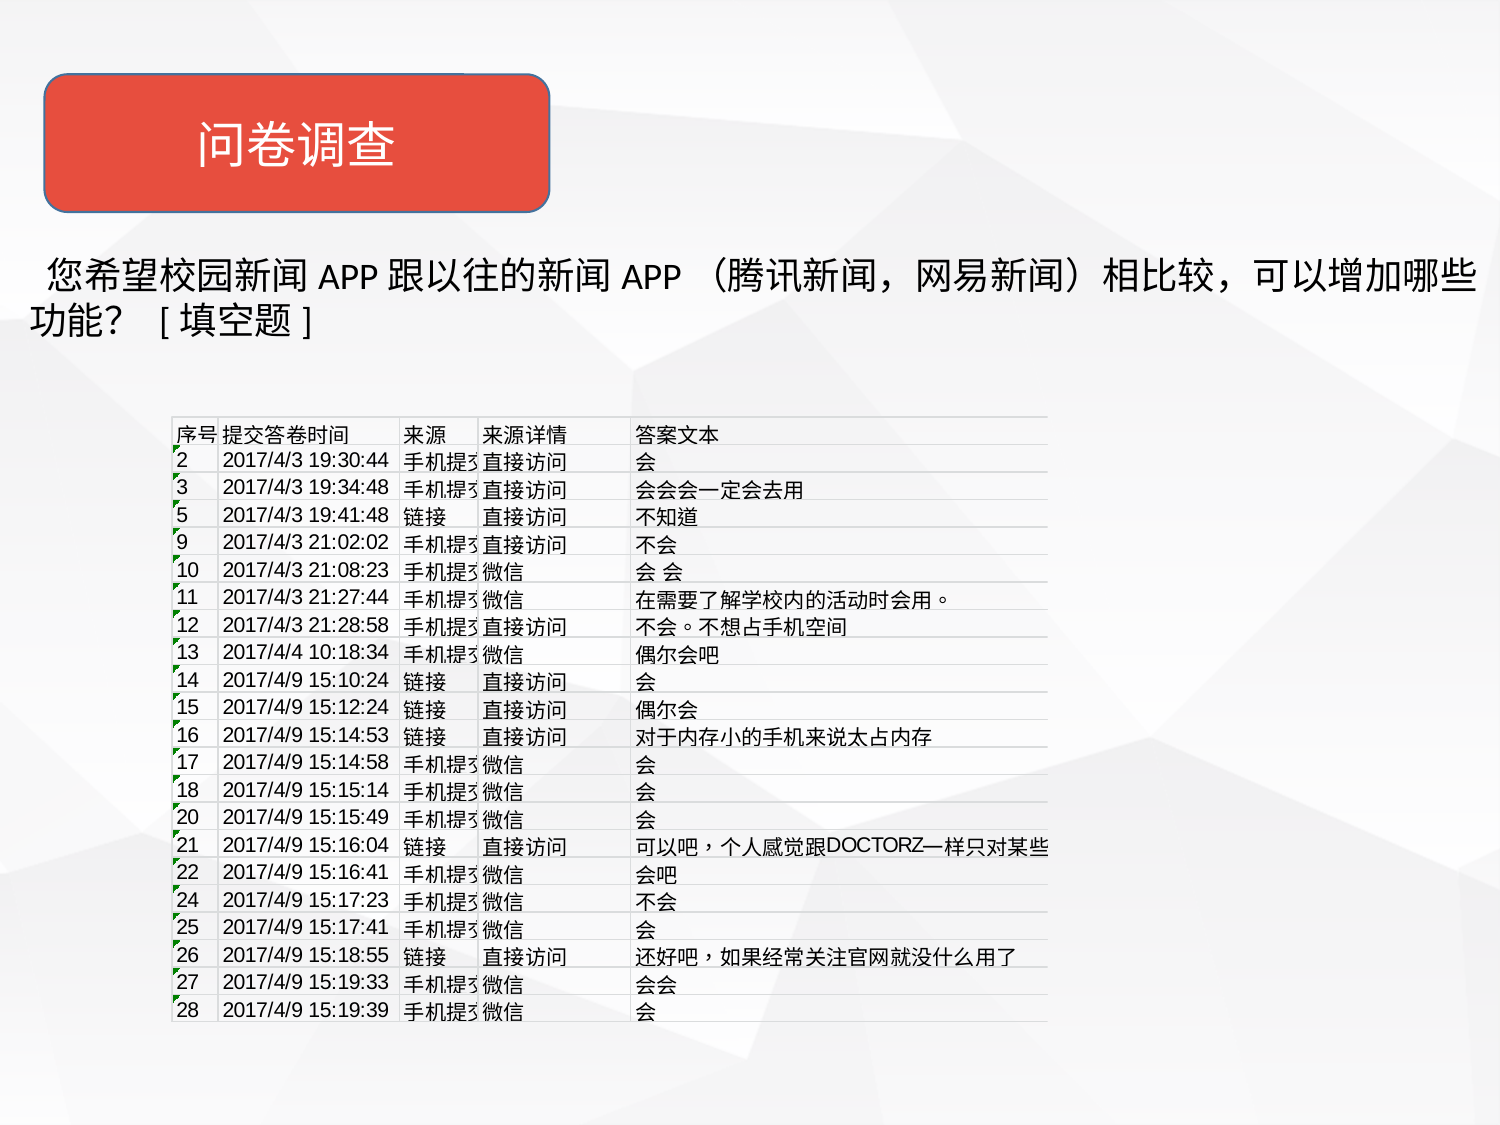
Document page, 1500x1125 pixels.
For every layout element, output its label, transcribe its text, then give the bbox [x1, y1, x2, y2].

text_box 您希望校园新闻APP跟以往的新闻APP（腾讯新闻，网易新闻）相比较，可以增加哪些功能？ [填空题] [14, 244, 1500, 350]
picture [0, 0, 1500, 1125]
text_box 问卷调查 [43, 73, 551, 214]
